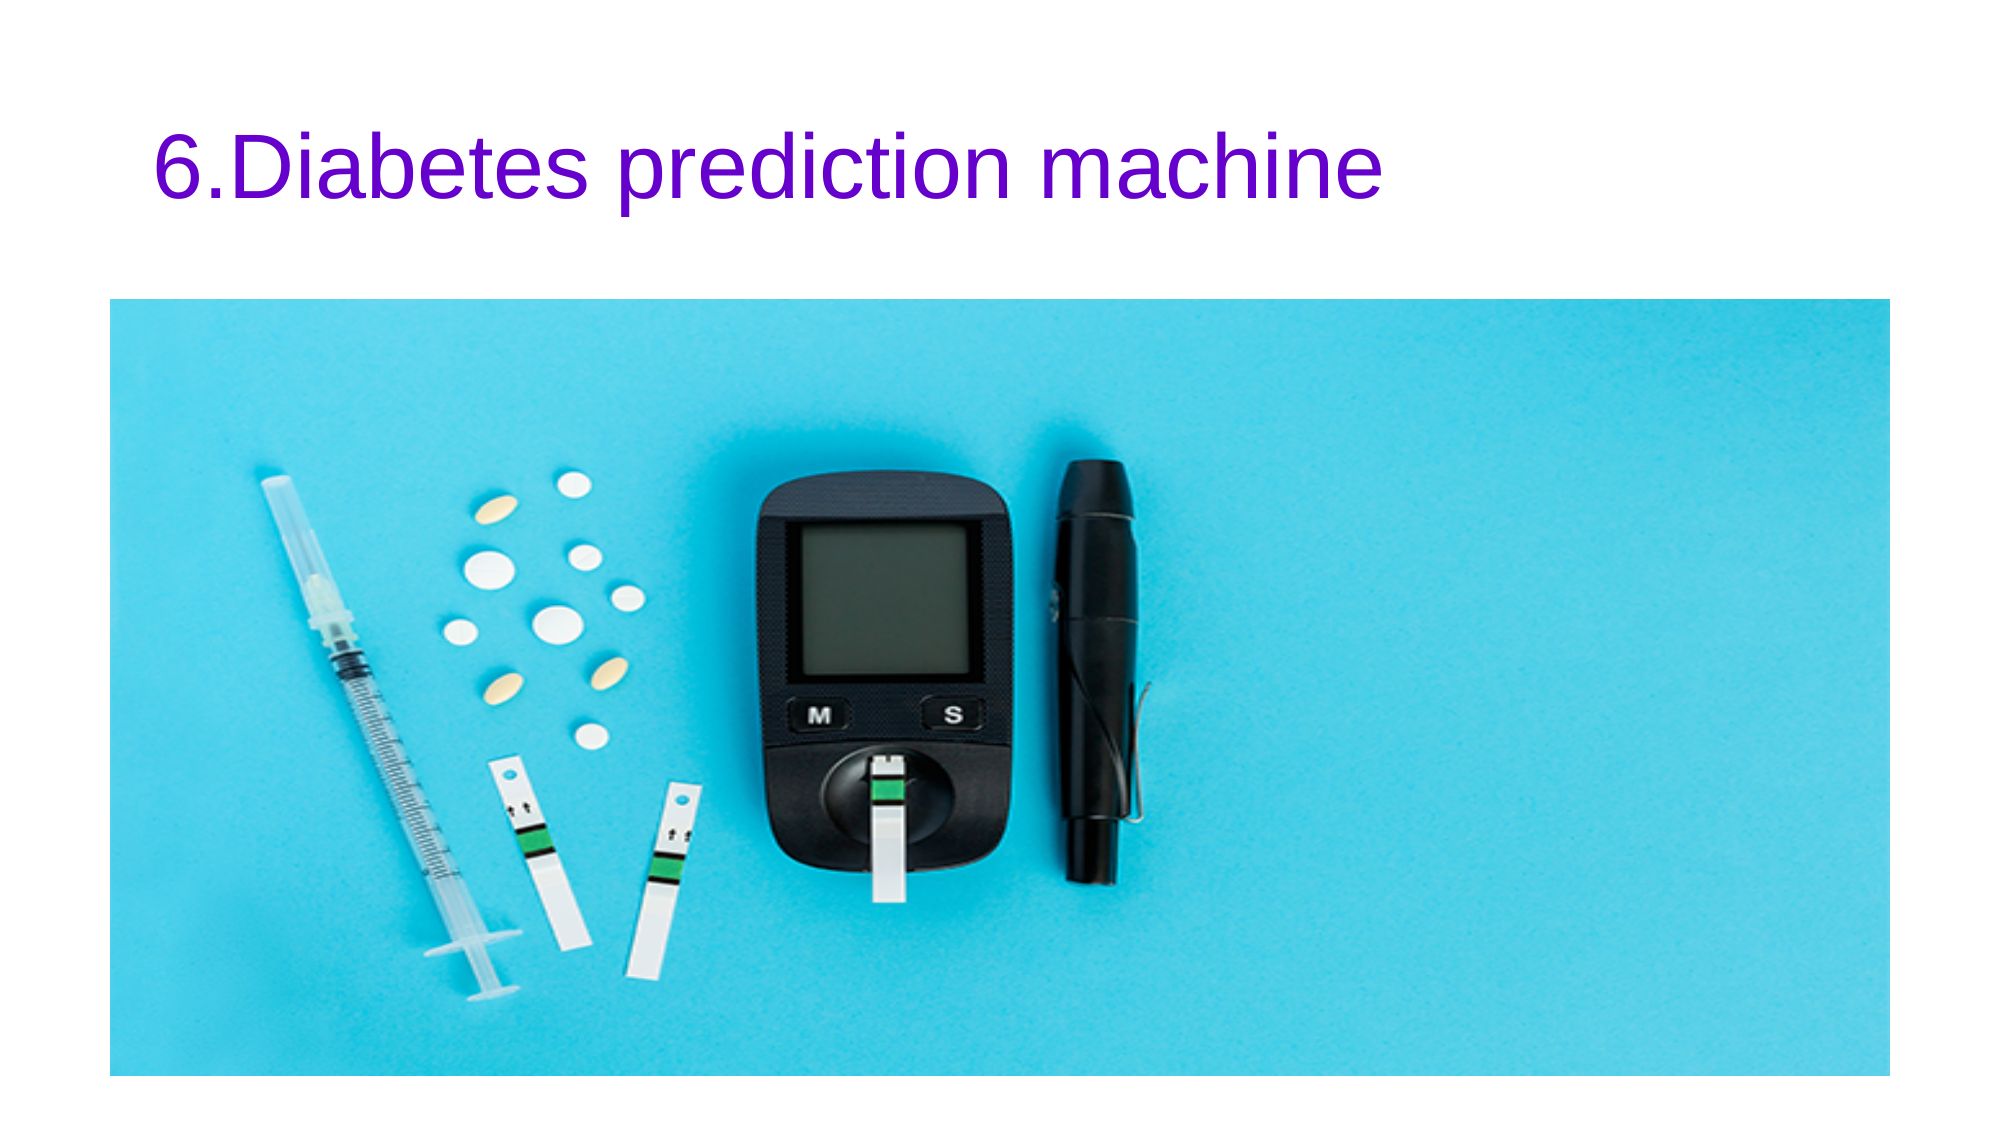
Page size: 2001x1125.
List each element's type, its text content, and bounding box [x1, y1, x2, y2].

picture [110, 299, 1890, 1076]
title 6.Diabetes prediction machine [137, 59, 1863, 278]
